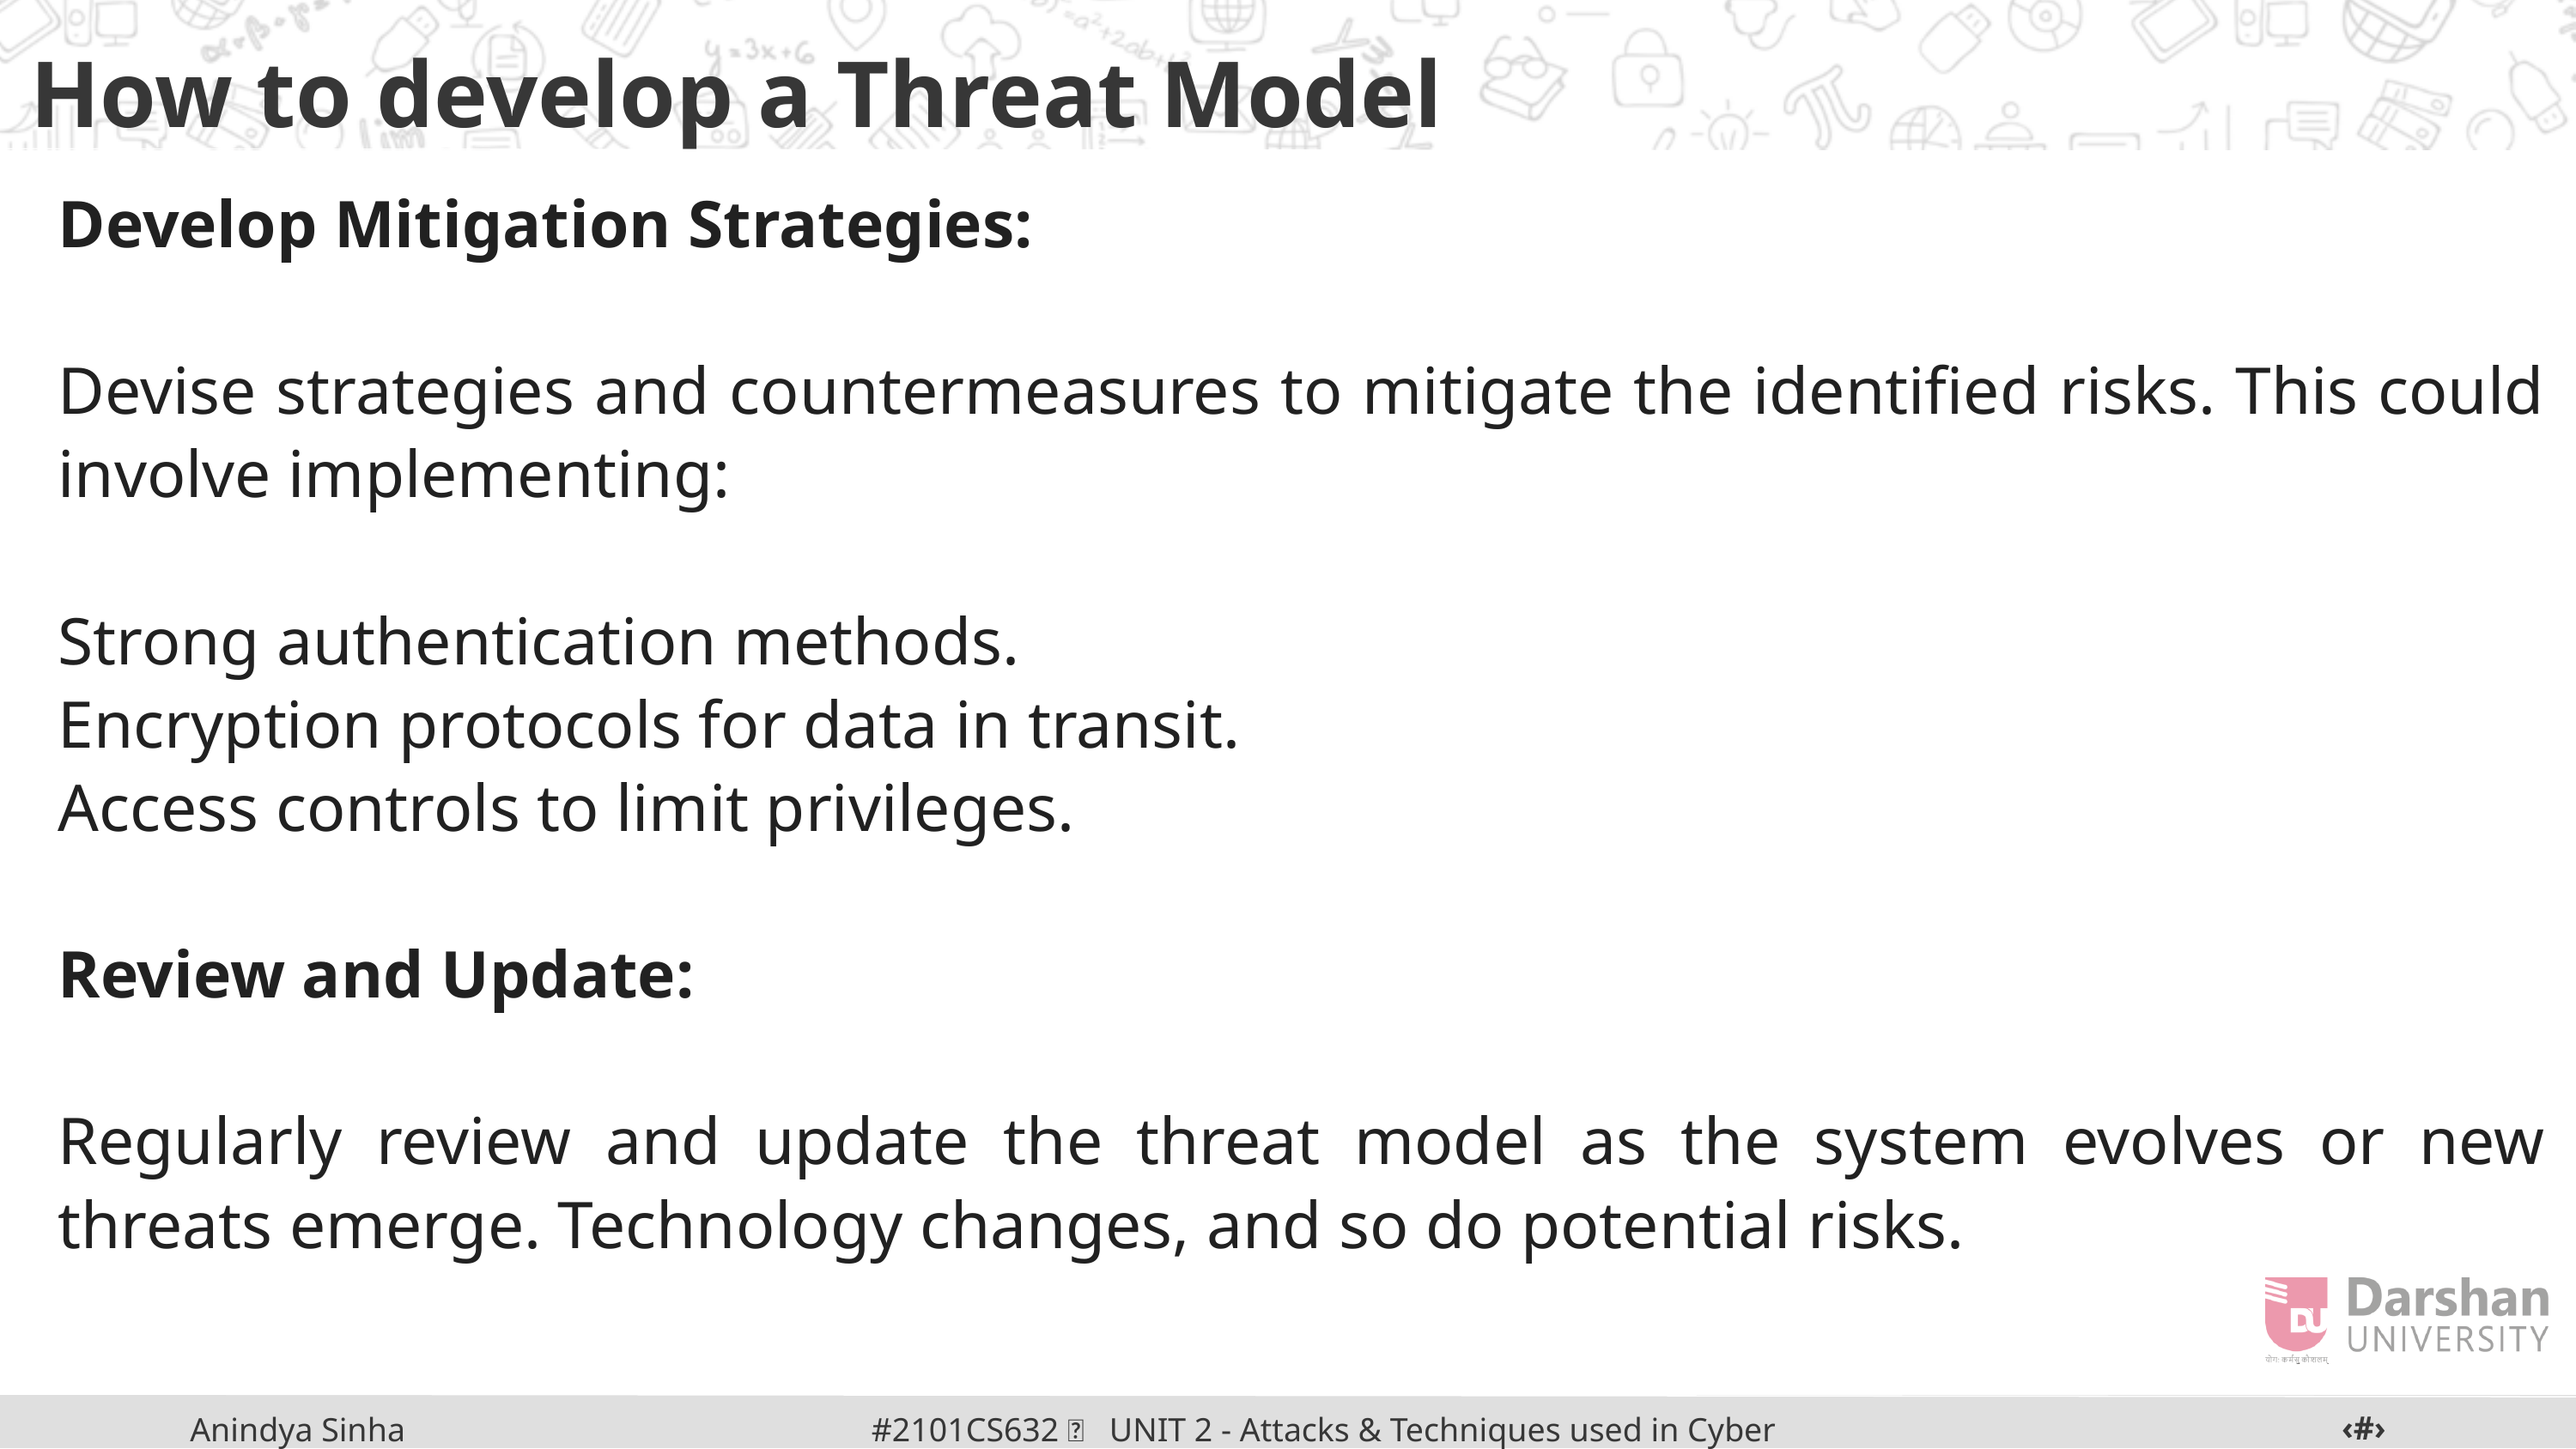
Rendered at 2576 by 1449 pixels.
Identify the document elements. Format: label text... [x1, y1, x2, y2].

text_box [2265, 1277, 2549, 1364]
text_box [0, 1405, 853, 1449]
text_box Develop Mitigation Strategies: Devise strategies and countermeasures to mitigate the identified risks. This could involve implementing: Strong authentication methods. Encryption protocols for data in transit. Access controls to limit privileges. Review and Update: Regularly review and update the threat model as the system evolves or new threats emerge. Technology changes, and so do potential risks. [58, 177, 2546, 1345]
text_box #2101CS632  UNIT 2 - Attacks & Techniques used in Cyber Crime [853, 1405, 1795, 1449]
text_box ‹#› [1832, 1405, 2386, 1446]
text_box [0, 0, 2576, 149]
text_box Anindya Sinha [190, 1405, 744, 1448]
text_box [1795, 1405, 2576, 1449]
text_box How to develop a Threat Model [30, 27, 2546, 146]
